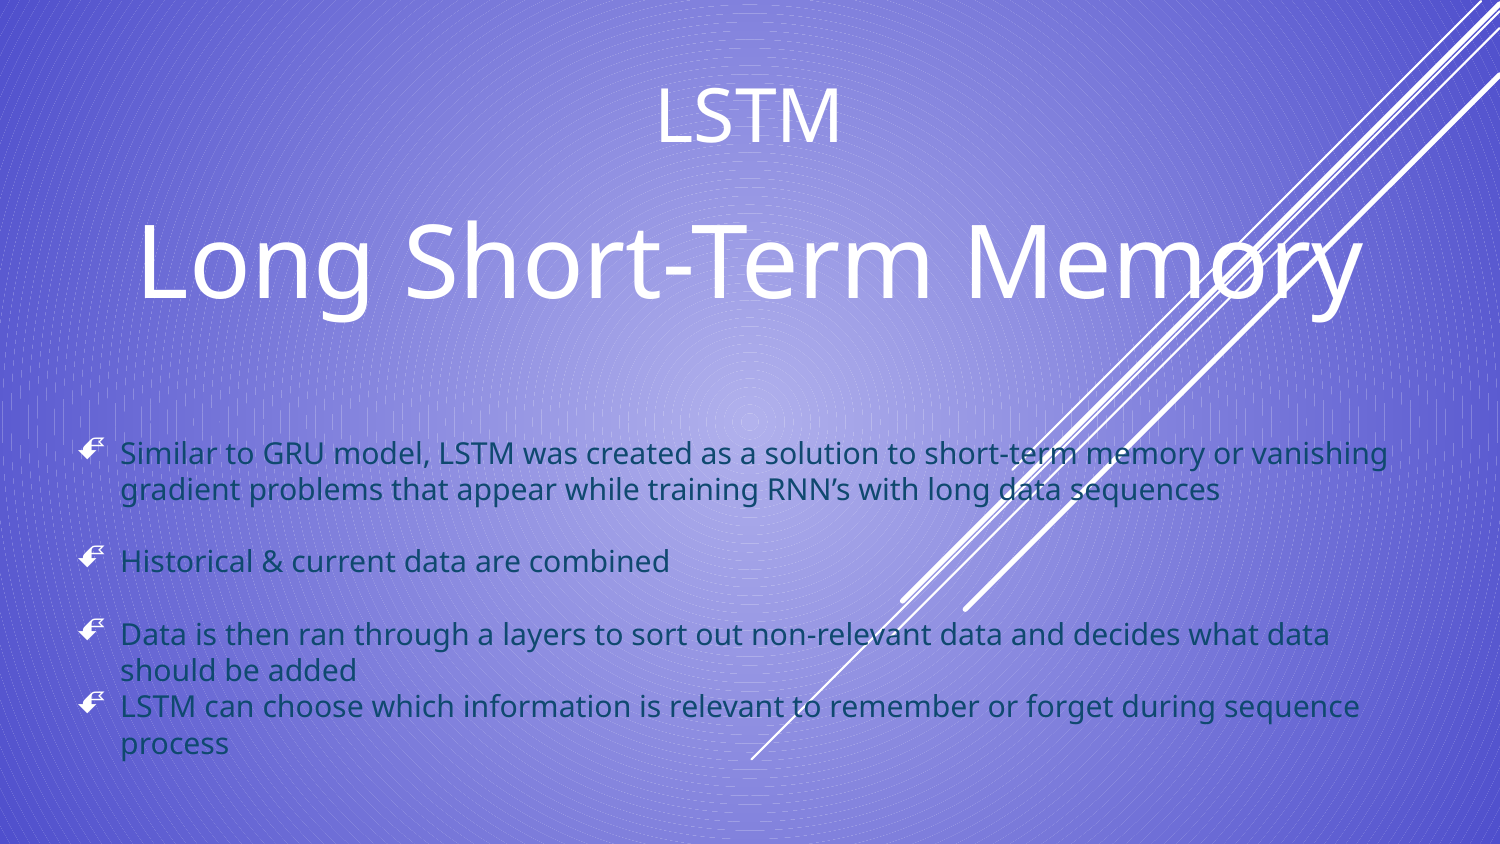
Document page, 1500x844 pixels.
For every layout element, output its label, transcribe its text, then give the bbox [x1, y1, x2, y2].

subtitle Similar to GRU model, LSTM was created as a solution to short-term memory or vanishing gradient problems that appear while training RNN’s with long data sequences Historical & current data are combined Data is then ran through a layers to sort out non-relevant data and decides what data should be added LSTM can choose which information is relevant to remember or forget during sequence process [51, 405, 1449, 817]
title LSTM [51, 32, 1449, 181]
text_box Long Short-Term Memory [51, 181, 1449, 334]
